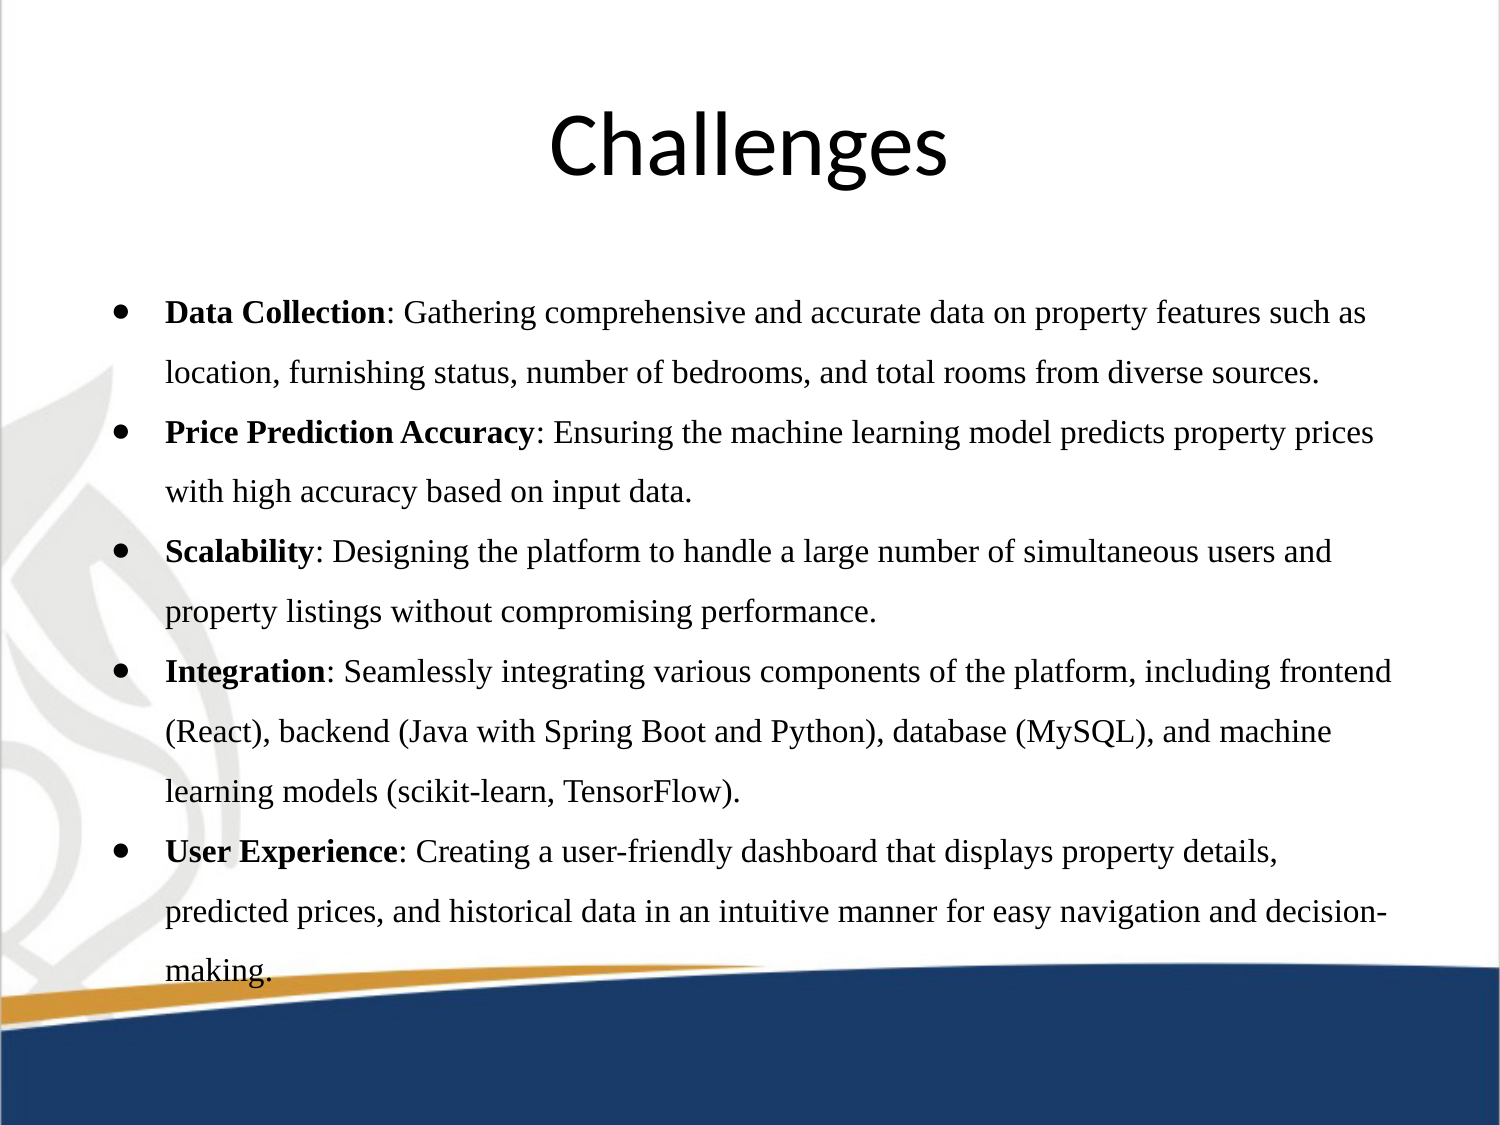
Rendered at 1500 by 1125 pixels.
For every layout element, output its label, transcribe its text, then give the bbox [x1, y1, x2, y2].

picture [0, 0, 1500, 1125]
list Data Collection: Gathering comprehensive and accurate data on property features such as location, furnishing status, number of bedrooms, and total rooms from diverse sources. Price Prediction Accuracy: Ensuring the machine learning model predicts property prices with high accuracy based on input data. Scalability: Designing the platform to handle a large number of simultaneous users and property listings without compromising performance. Integration: Seamlessly integrating various components of the platform, including frontend (React), backend (Java with Spring Boot and Python), database (MySQL), and machine learning models (scikit-learn, TensorFlow). User Experience: Creating a user-friendly dashboard that displays property details, predicted prices, and historical data in an intuitive manner for easy navigation and decision-making. [75, 262, 1425, 1005]
title Challenges [75, 45, 1425, 233]
